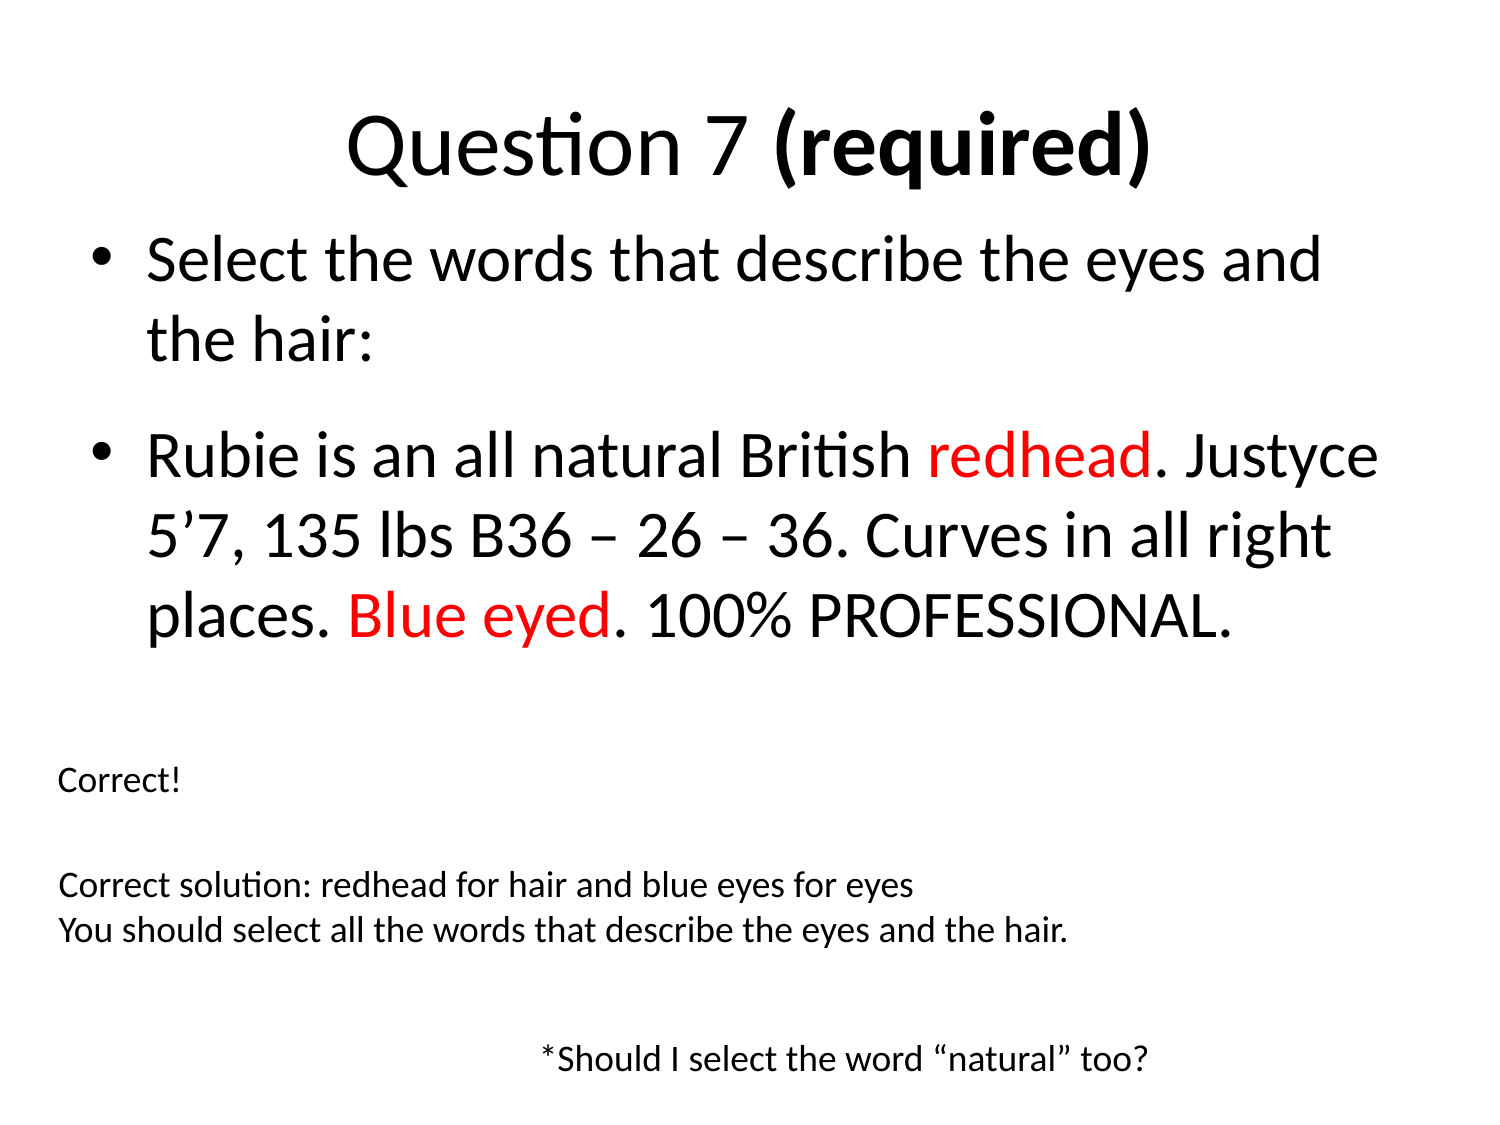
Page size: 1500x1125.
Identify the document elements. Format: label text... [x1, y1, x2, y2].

list Select the words that describe the eyes and the hair: [75, 233, 1425, 402]
text_box Correct solution: redhead for hair and blue eyes for eyes You should select all the words that describe the eyes and the hair. [43, 852, 1465, 958]
text_box Correct! [42, 747, 198, 808]
text_box *Should I select the word “natural” too? [523, 1026, 1166, 1087]
title Question 7 (required) [75, 45, 1425, 233]
text_box Rubie is an all natural British redhead. Justyce 5’7, 135 lbs B36 – 26 – 36. Curves in all right places. Blue eyed. 100% PROFESSIONAL. [74, 402, 1425, 669]
